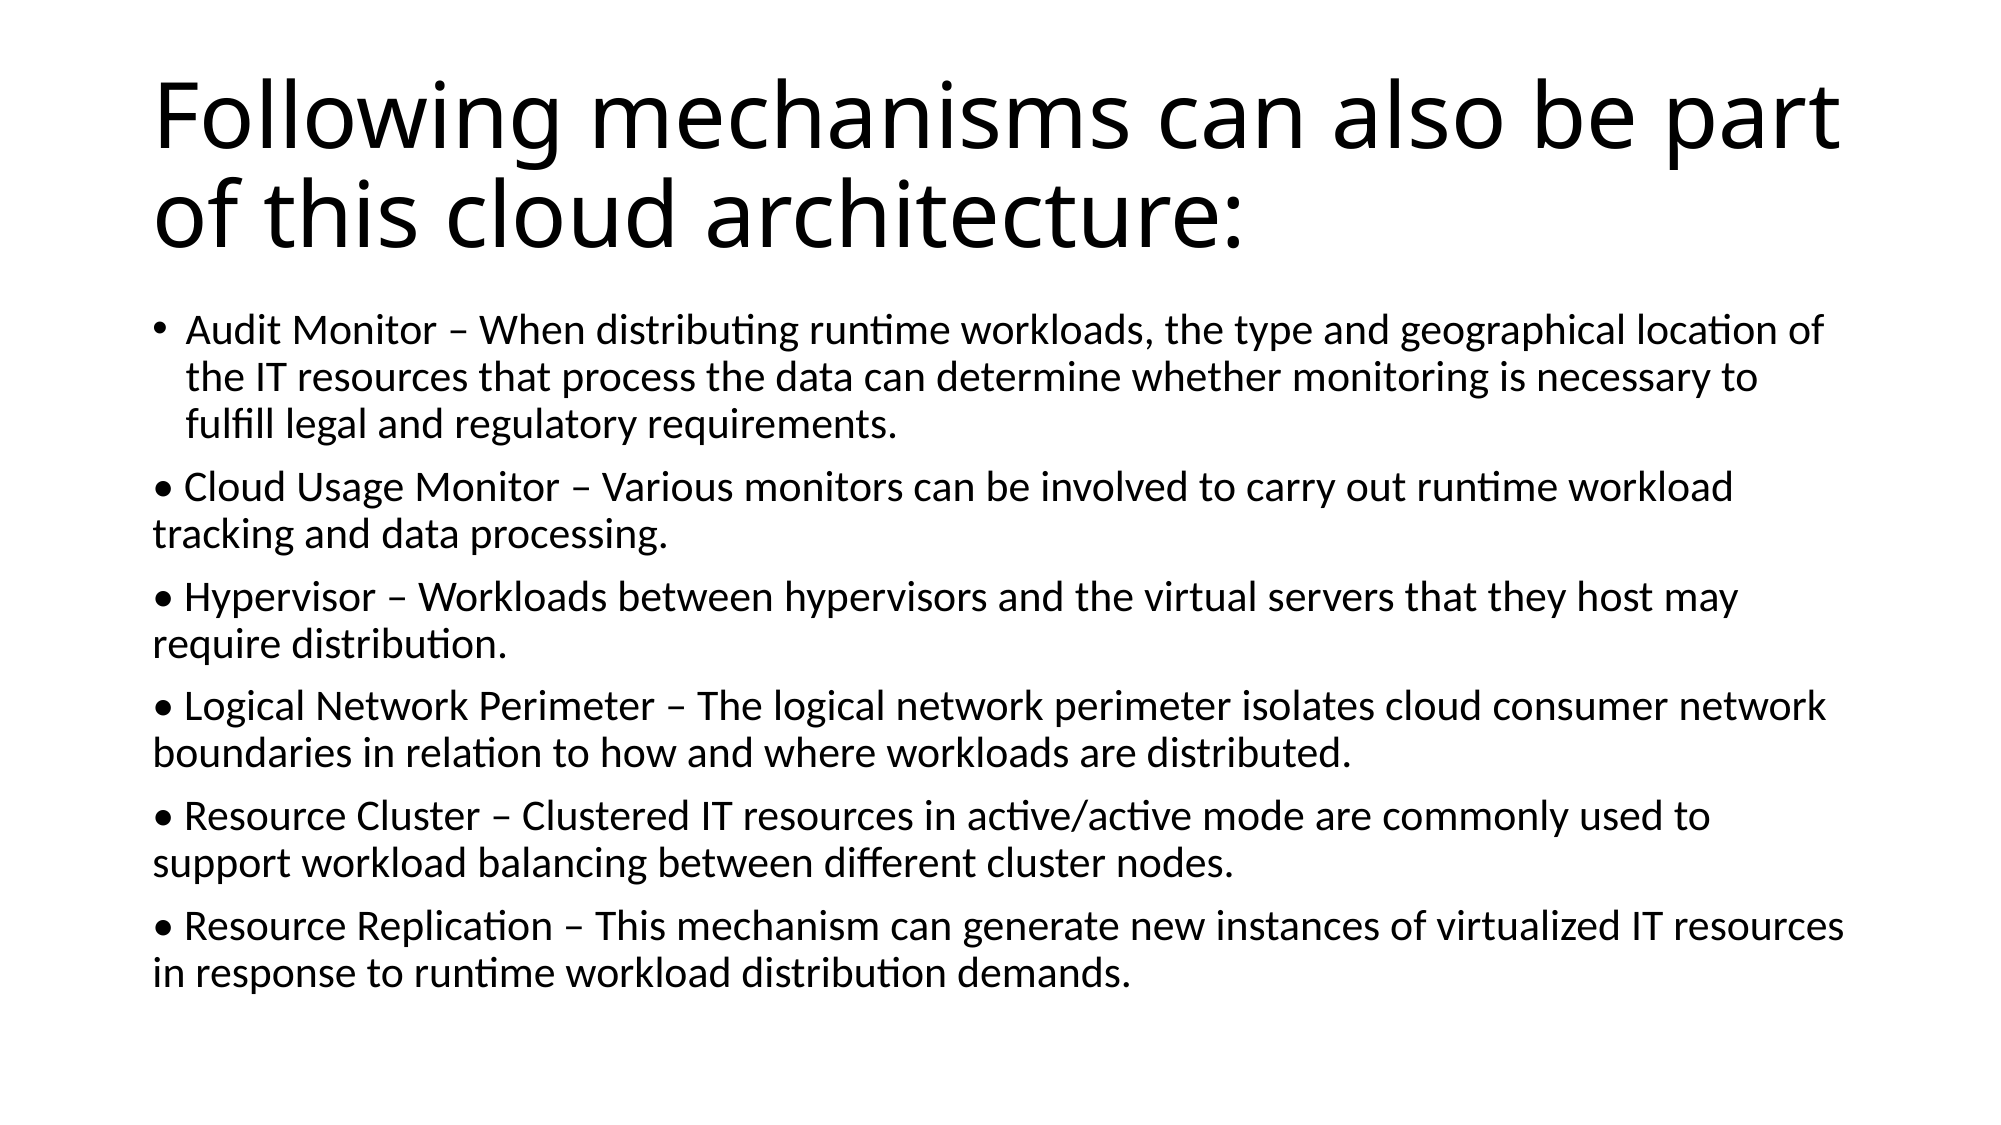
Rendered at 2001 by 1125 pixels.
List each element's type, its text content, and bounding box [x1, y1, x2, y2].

title Following mechanisms can also be part of this cloud architecture: [137, 59, 1863, 278]
list Audit Monitor – When distributing runtime workloads, the type and geographical location of the IT resources that process the data can determine whether monitoring is necessary to fulfill legal and regulatory requirements. • Cloud Usage Monitor – Various monitors can be involved to carry out runtime workload tracking and data processing. • Hypervisor – Workloads between hypervisors and the virtual servers that they host may require distribution. • Logical Network Perimeter – The logical network perimeter isolates cloud consumer network boundaries in relation to how and where workloads are distributed. • Resource Cluster – Clustered IT resources in active/active mode are commonly used to support workload balancing between different cluster nodes. • Resource Replication – This mechanism can generate new instances of virtualized IT resources in response to runtime workload distribution demands. [137, 299, 1863, 1014]
